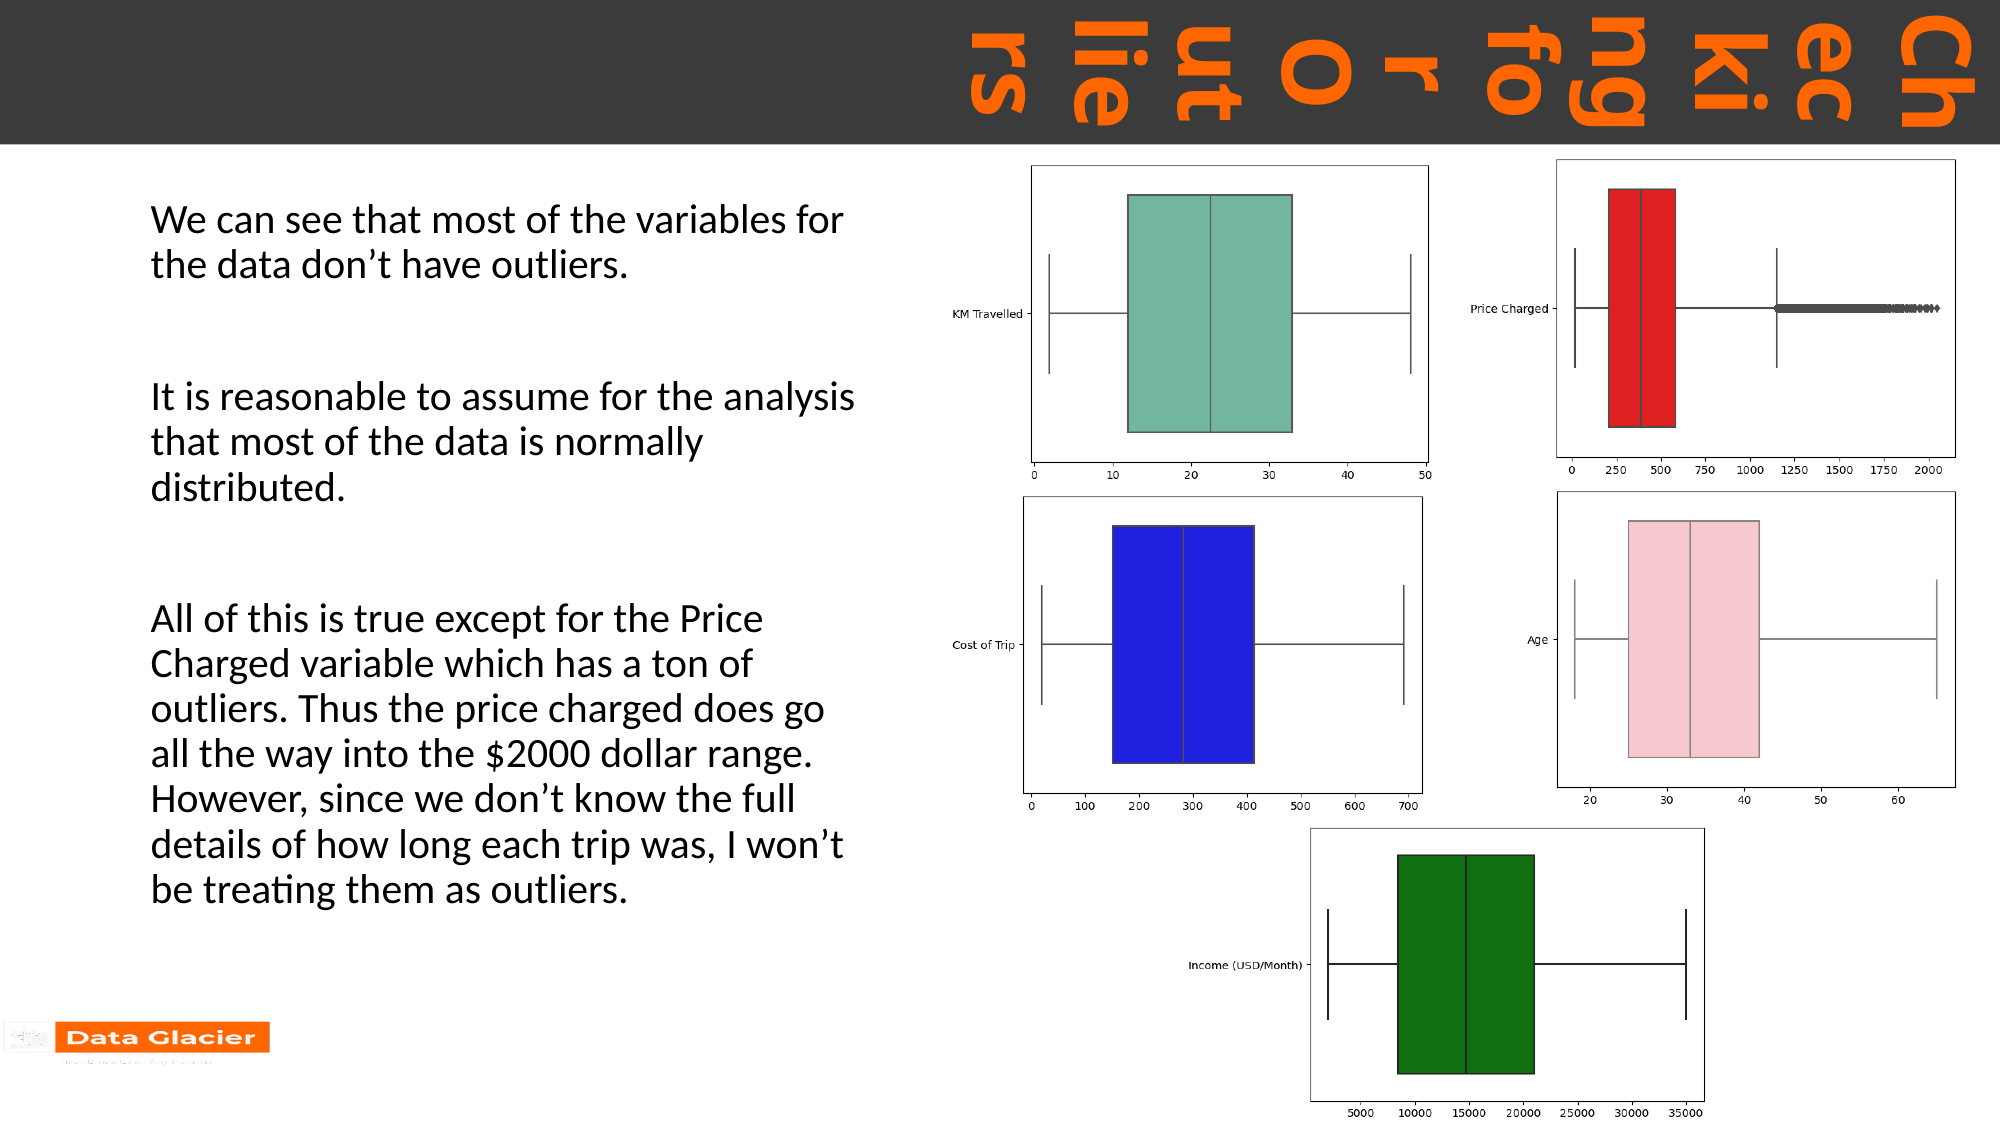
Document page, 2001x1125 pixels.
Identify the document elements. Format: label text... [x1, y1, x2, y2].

picture [1462, 151, 1962, 815]
picture [0, 961, 272, 1125]
subtitle We can see that most of the variables for the data don’t have outliers. It is reasonable to assume for the analysis that most of the data is normally distributed. All of this is true except for the Price Charged variable which has a ton of outliers. Thus the price charged does go all the way into the $2000 dollar range. However, since we don’t know the full details of how long each trip was, I won’t be treating them as outliers. [135, 190, 877, 1019]
title Checking for Outliers [0, 0, 2000, 145]
picture [944, 157, 1711, 1125]
